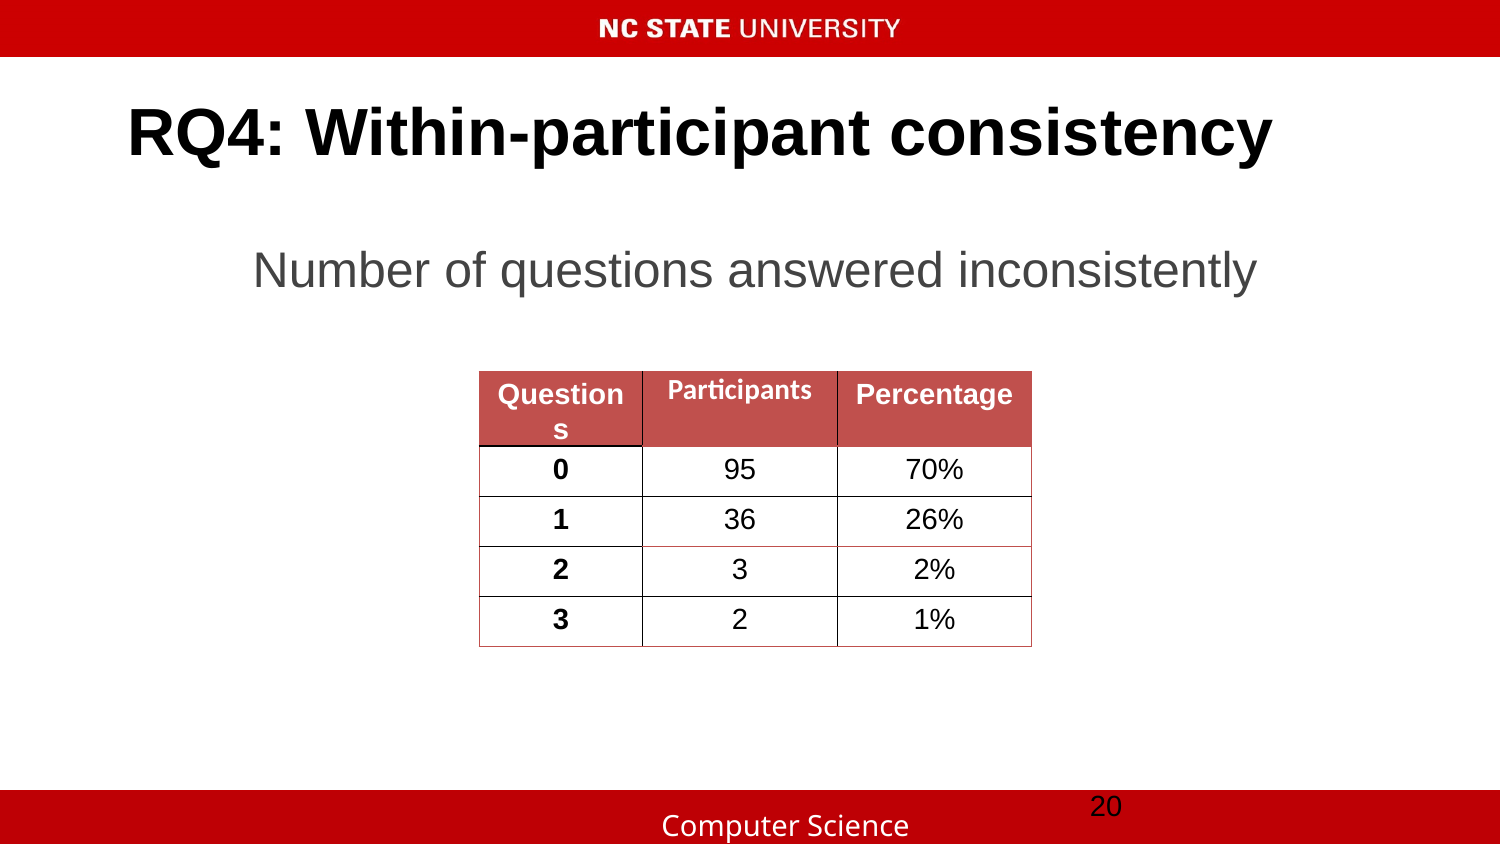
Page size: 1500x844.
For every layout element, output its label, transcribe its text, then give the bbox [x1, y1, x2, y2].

title RQ4: Within-participant consistency [112, 62, 1388, 195]
picture [0, 0, 1500, 57]
slide_number ‹#› [1074, 782, 1425, 827]
table_cell 0 [480, 447, 642, 496]
table_cell 2% [838, 547, 1031, 596]
table_cell 1% [838, 597, 1031, 646]
table_header Questions [480, 372, 642, 445]
table_header Participants [643, 372, 837, 445]
table_cell 2 [480, 547, 642, 596]
table_cell 3 [480, 597, 642, 646]
table_cell 95 [643, 447, 837, 496]
table_cell 2 [643, 597, 837, 646]
table_cell 1 [480, 497, 642, 546]
table_cell 3 [643, 547, 837, 596]
table_cell 36 [643, 497, 837, 546]
table_cell 70% [838, 447, 1031, 496]
table_cell 26% [838, 497, 1031, 546]
table_header Percentage [838, 372, 1031, 445]
subtitle Number of questions answered inconsistently [112, 230, 1399, 764]
